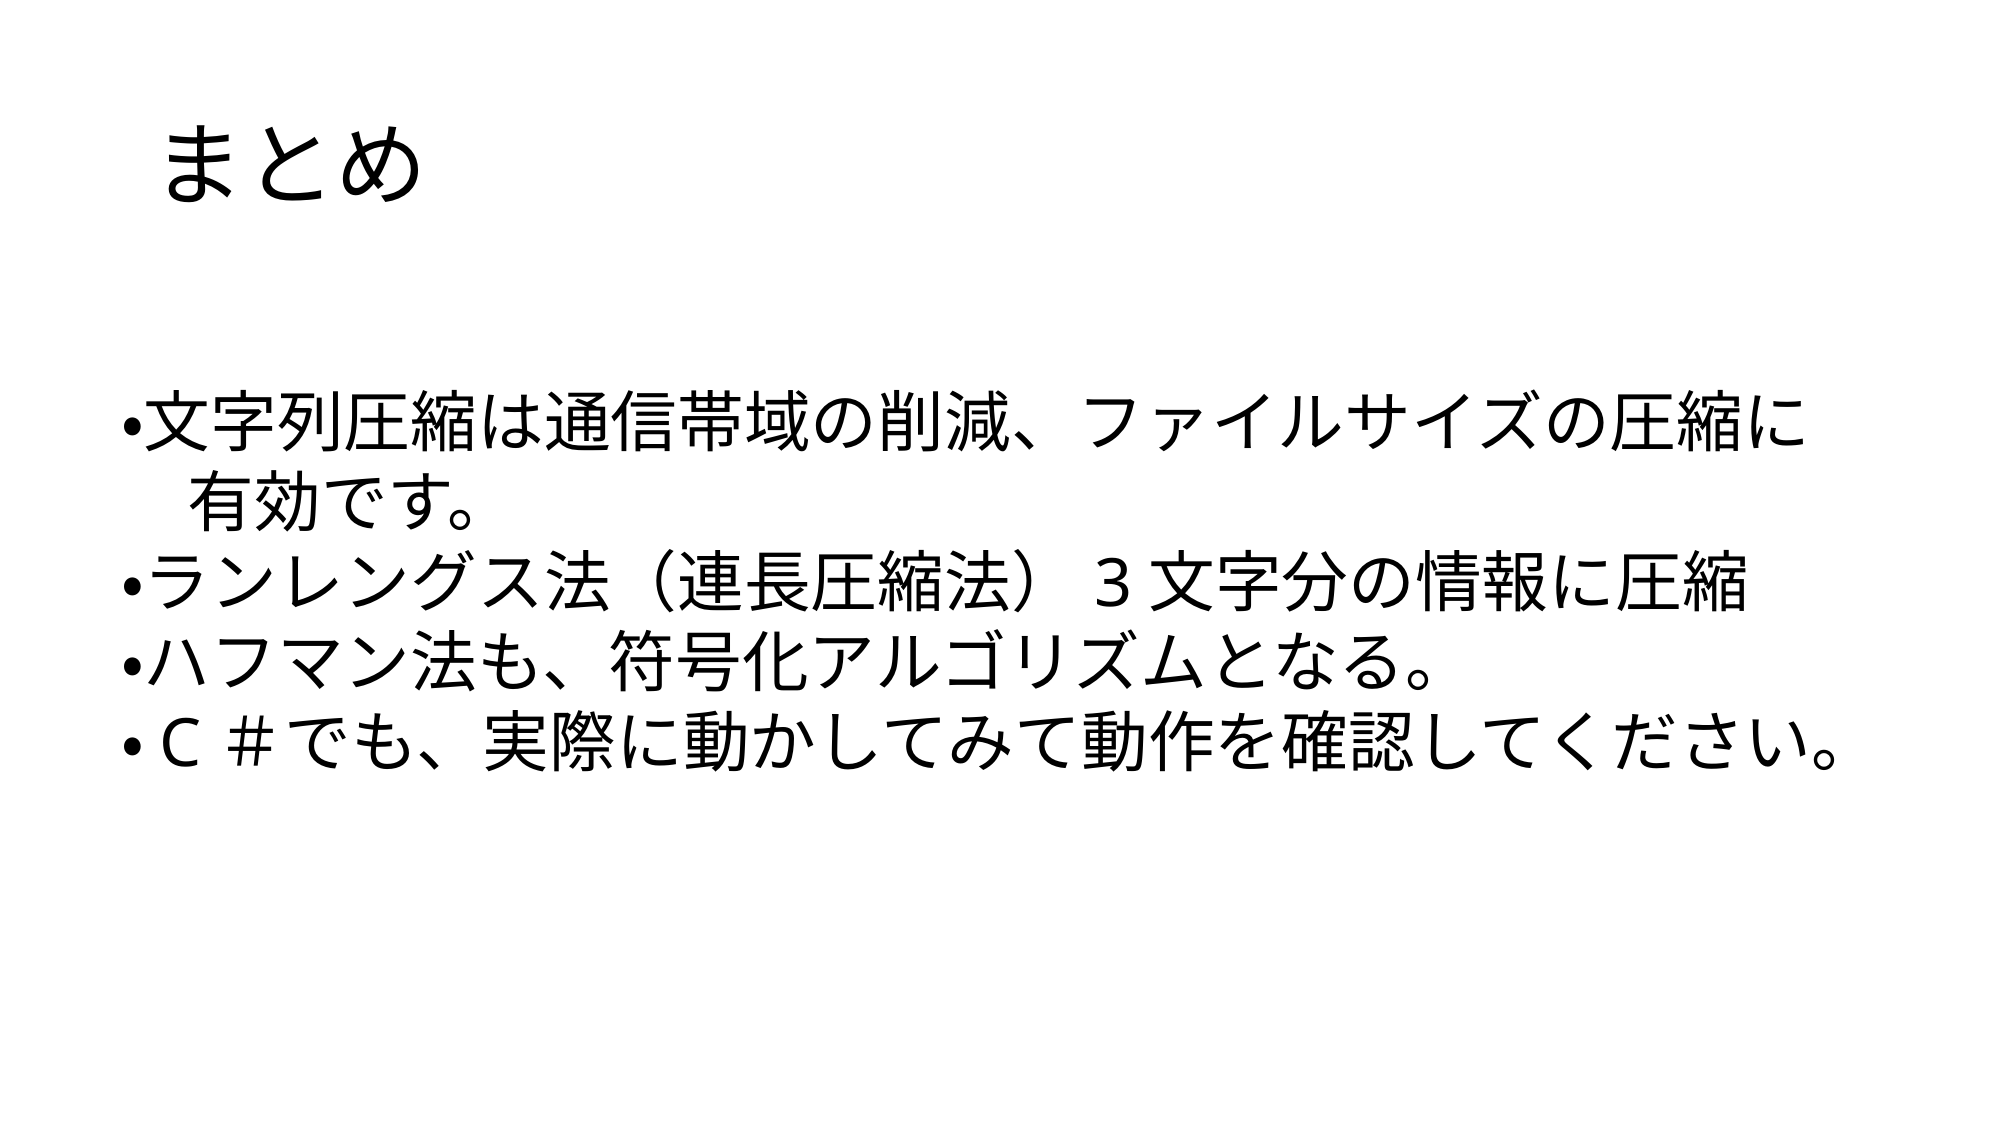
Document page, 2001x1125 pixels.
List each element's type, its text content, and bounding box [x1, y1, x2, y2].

text_box ・文字列圧縮は通信帯域の削減、ファイルサイズの圧縮に 有効です。 ・ランレングス法（連長圧縮法）3文字分の情報に圧縮 ・ハフマン法も、符号化アルゴリズムとなる。 ・C＃でも、実際に動かしてみて動作を確認してください。 [106, 372, 1894, 787]
title まとめ [137, 59, 1863, 278]
